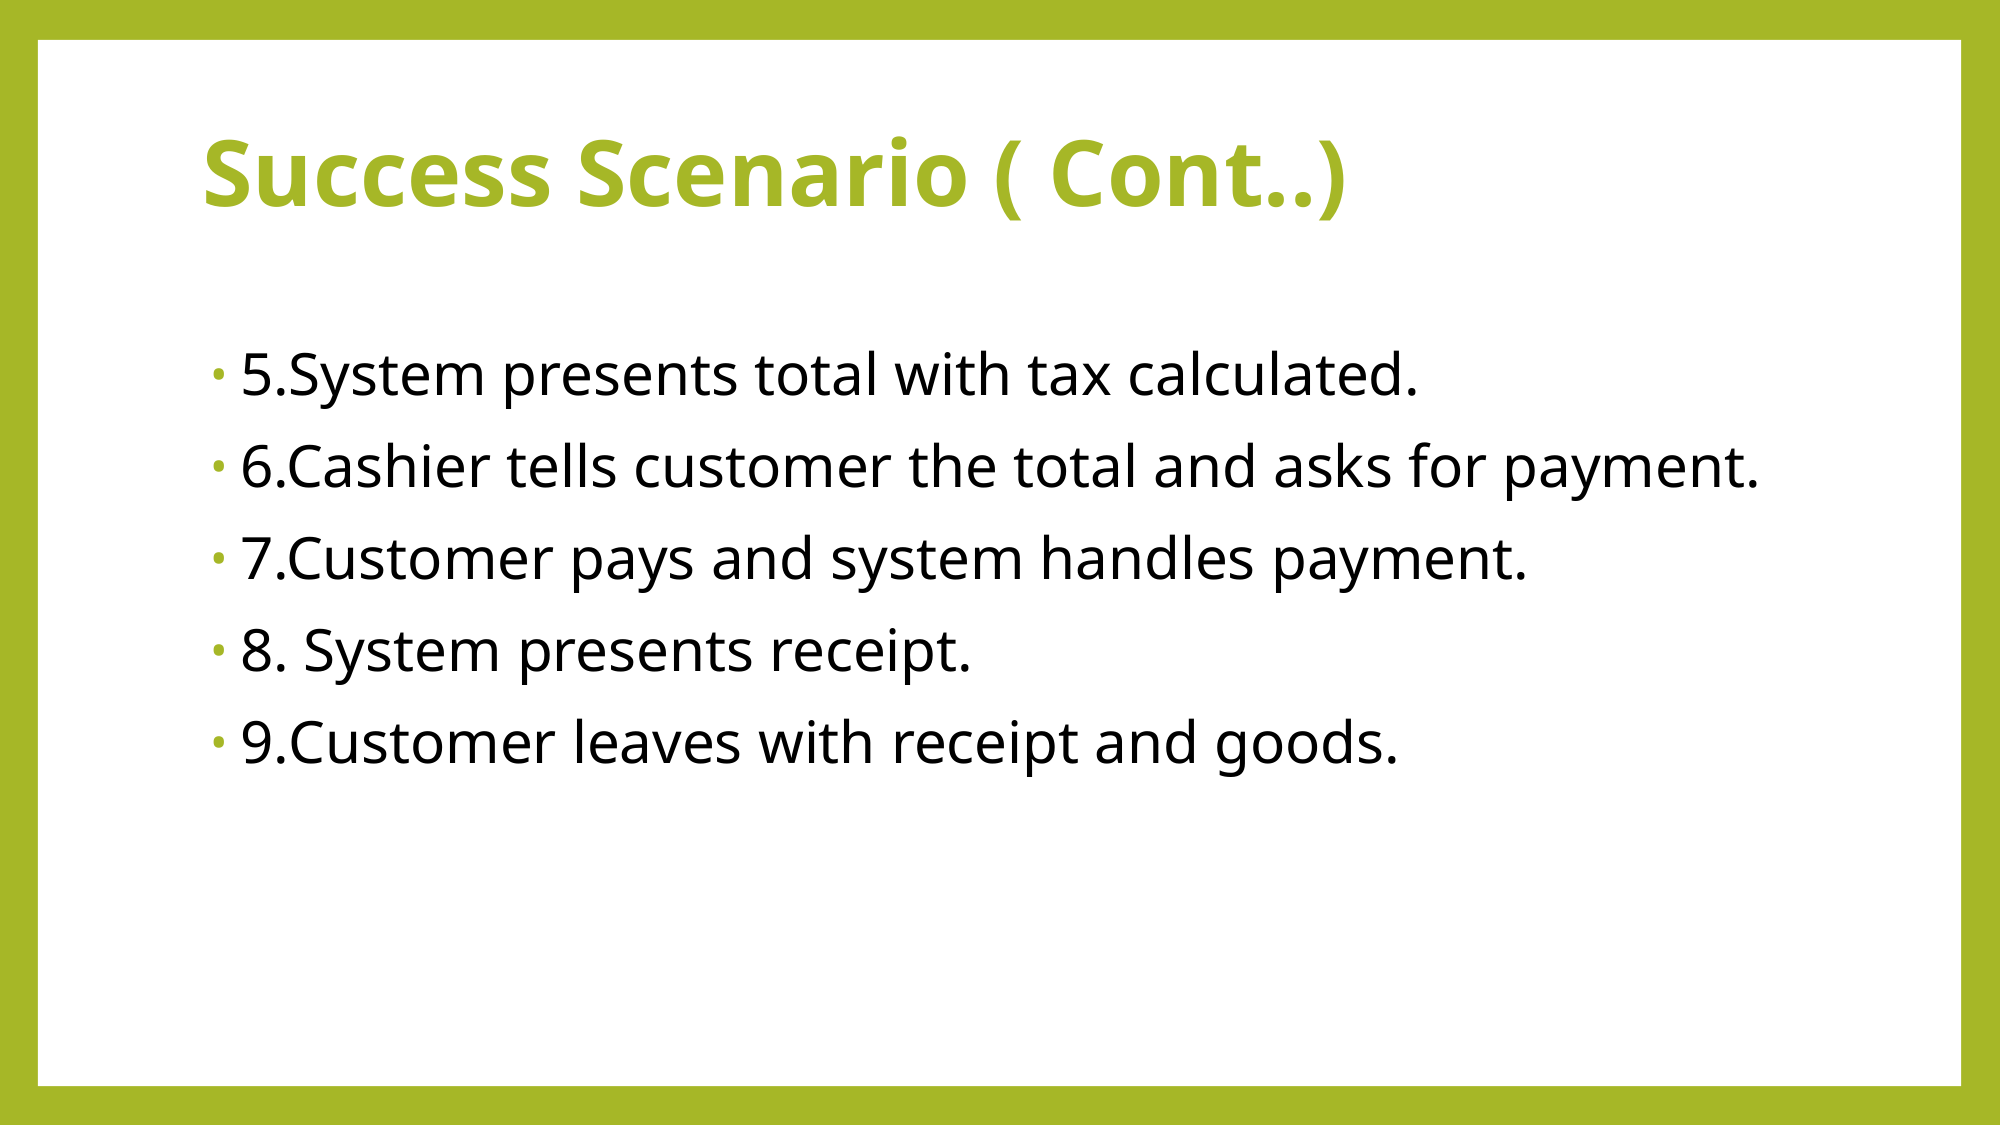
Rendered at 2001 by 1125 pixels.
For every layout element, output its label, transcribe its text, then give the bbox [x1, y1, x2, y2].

list 5.System presents total with tax calculated. 6.Cashier tells customer the total and asks for payment. 7.Customer pays and system handles payment. 8. System presents receipt. 9.Customer leaves with receipt and goods. [187, 337, 1808, 1000]
title Success Scenario ( Cont..) [187, 99, 1808, 254]
